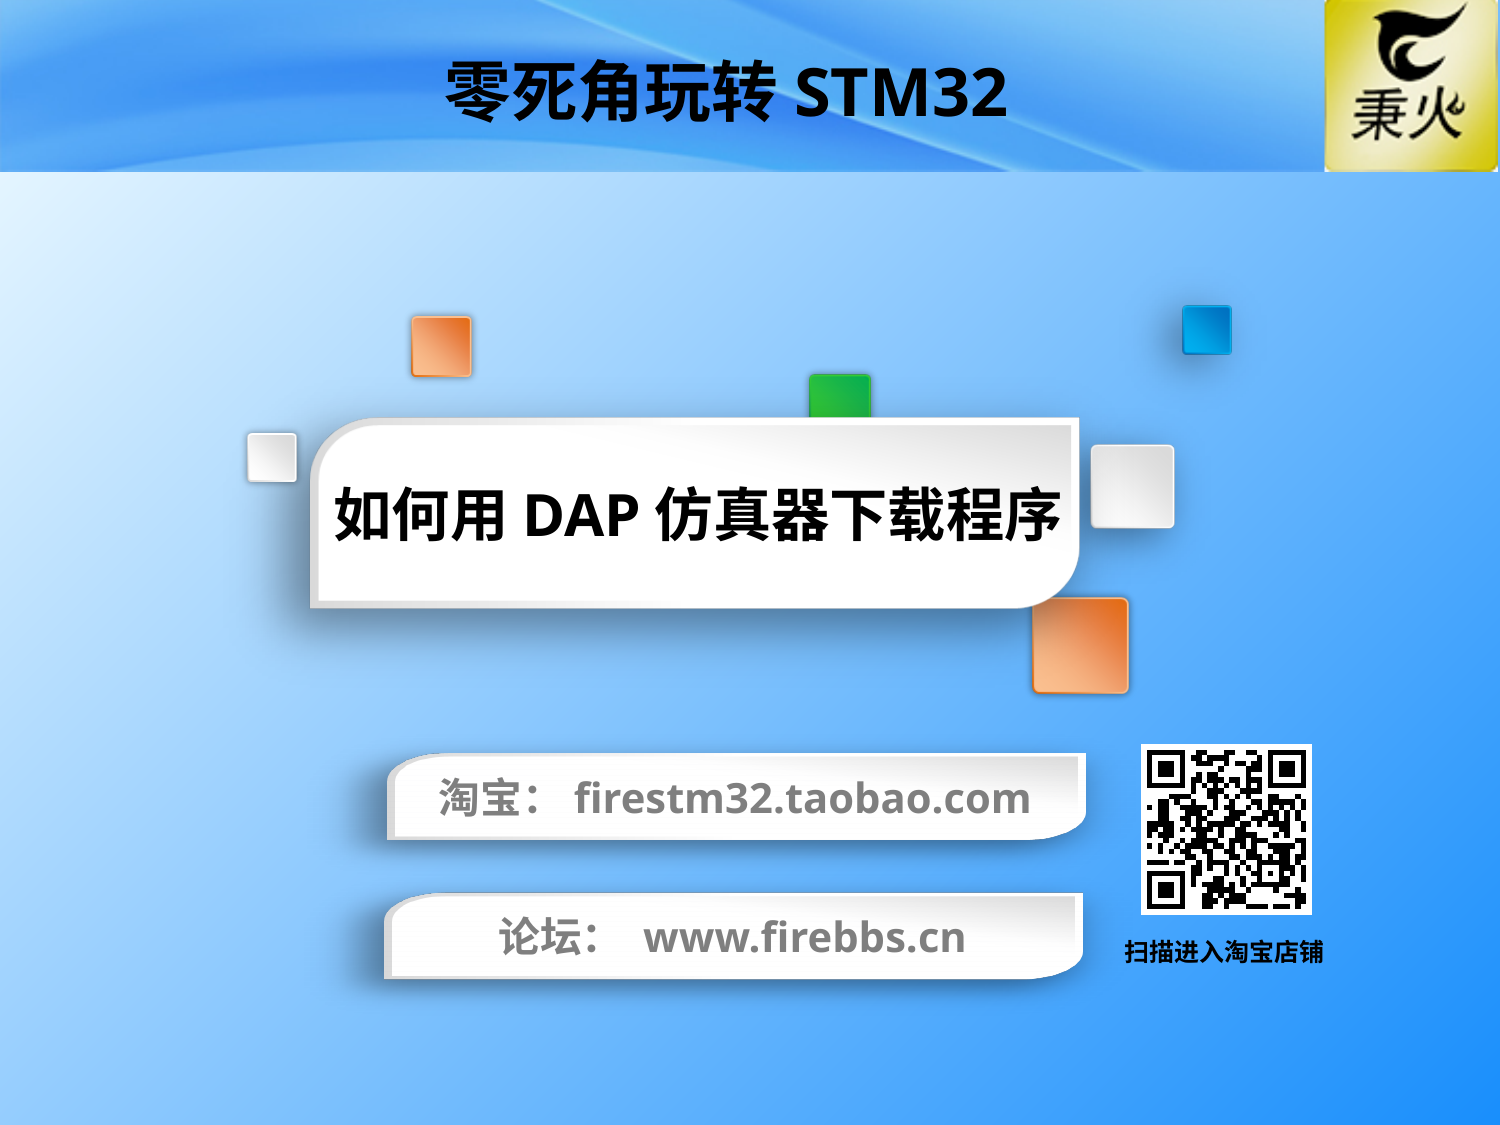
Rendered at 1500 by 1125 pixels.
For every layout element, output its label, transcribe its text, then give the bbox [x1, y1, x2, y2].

picture [0, 0, 1498, 172]
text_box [398, 302, 485, 360]
picture [1141, 744, 1312, 915]
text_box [1106, 251, 1281, 426]
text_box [1153, 433, 1224, 598]
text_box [289, 866, 1145, 1022]
text_box 扫描进入淘宝店铺 [1148, 928, 1341, 974]
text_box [235, 420, 309, 495]
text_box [206, 361, 1148, 702]
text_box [291, 727, 1147, 865]
